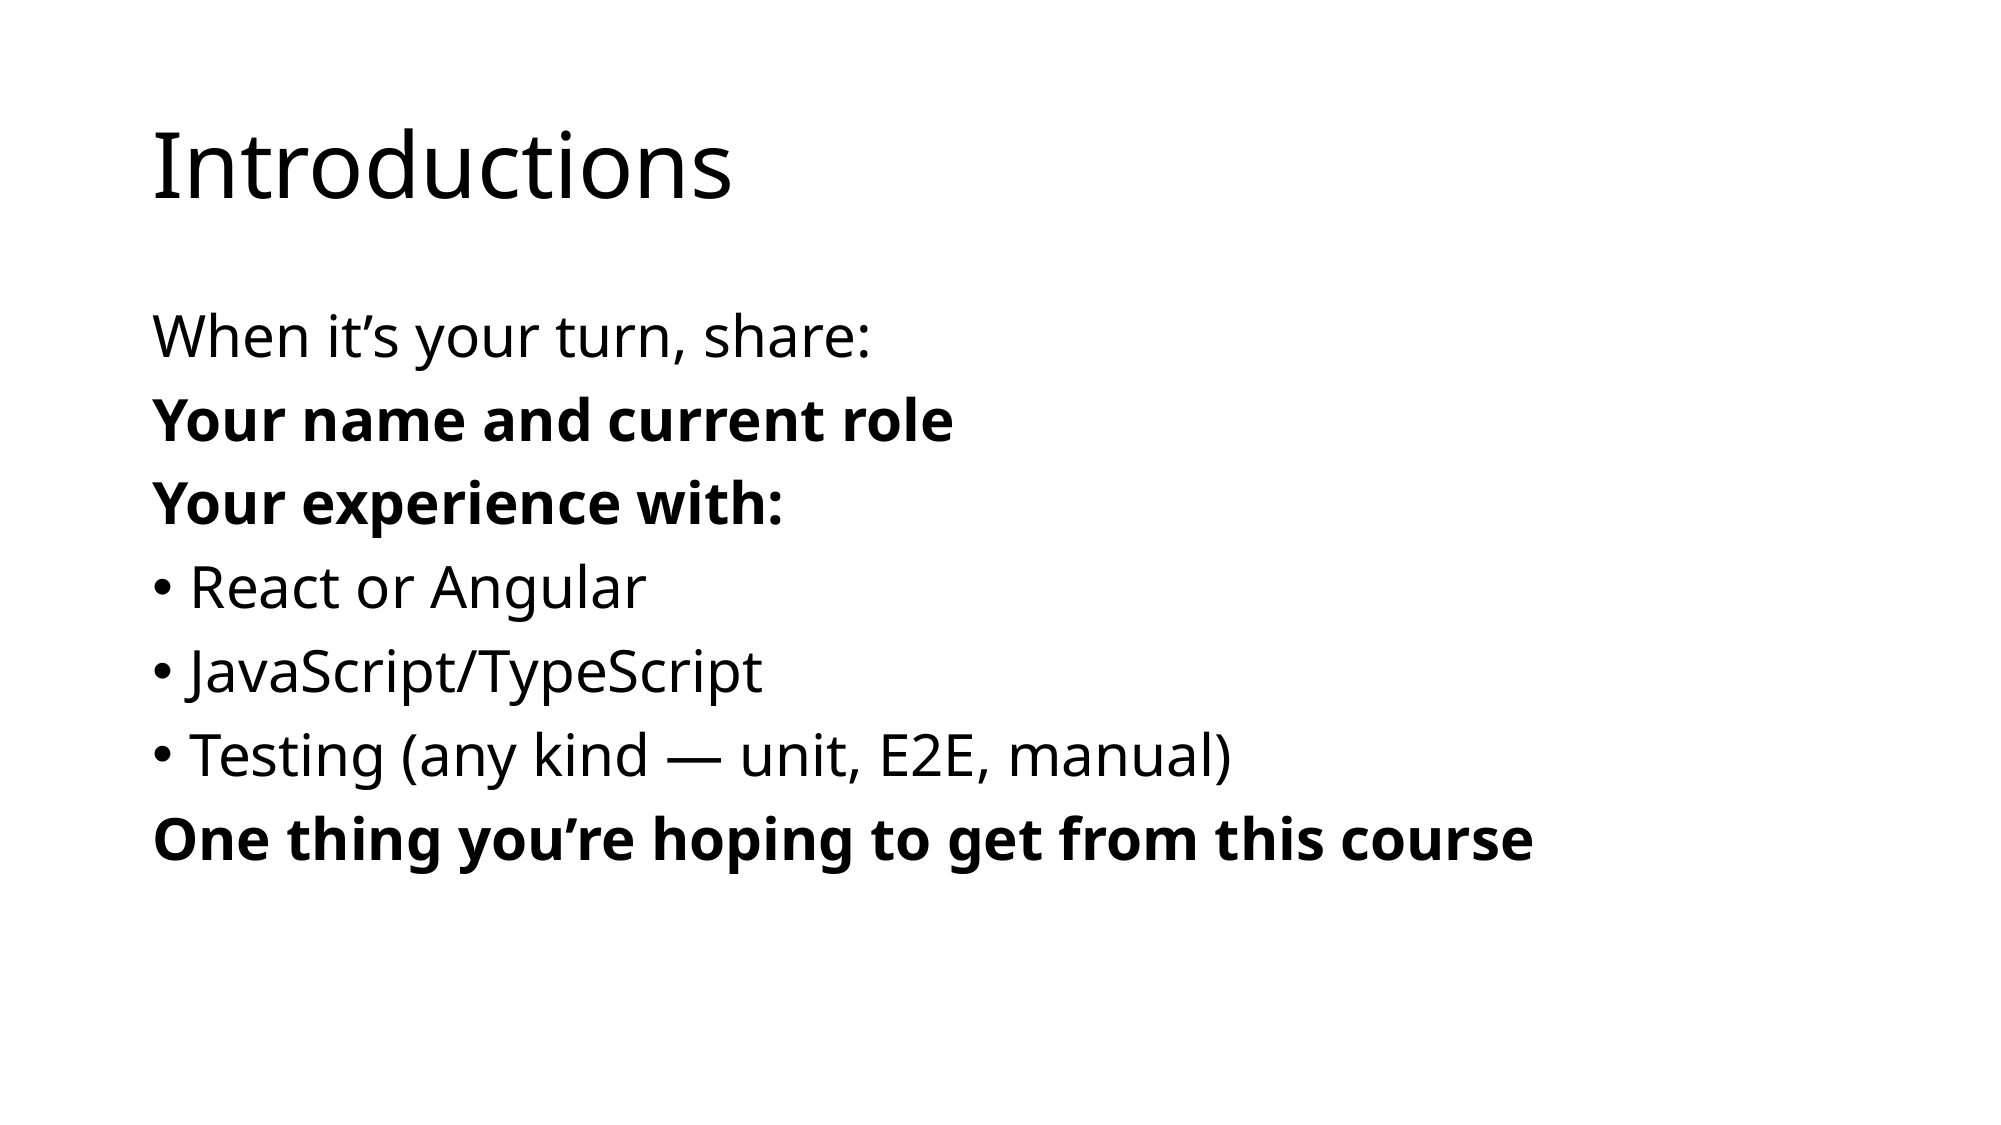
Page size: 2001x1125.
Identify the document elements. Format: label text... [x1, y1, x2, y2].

list When it’s your turn, share: Your name and current role Your experience with: React or Angular JavaScript/TypeScript Testing (any kind — unit, E2E, manual) One thing you’re hoping to get from this course [137, 299, 1863, 1014]
title Introductions [137, 59, 1863, 278]
